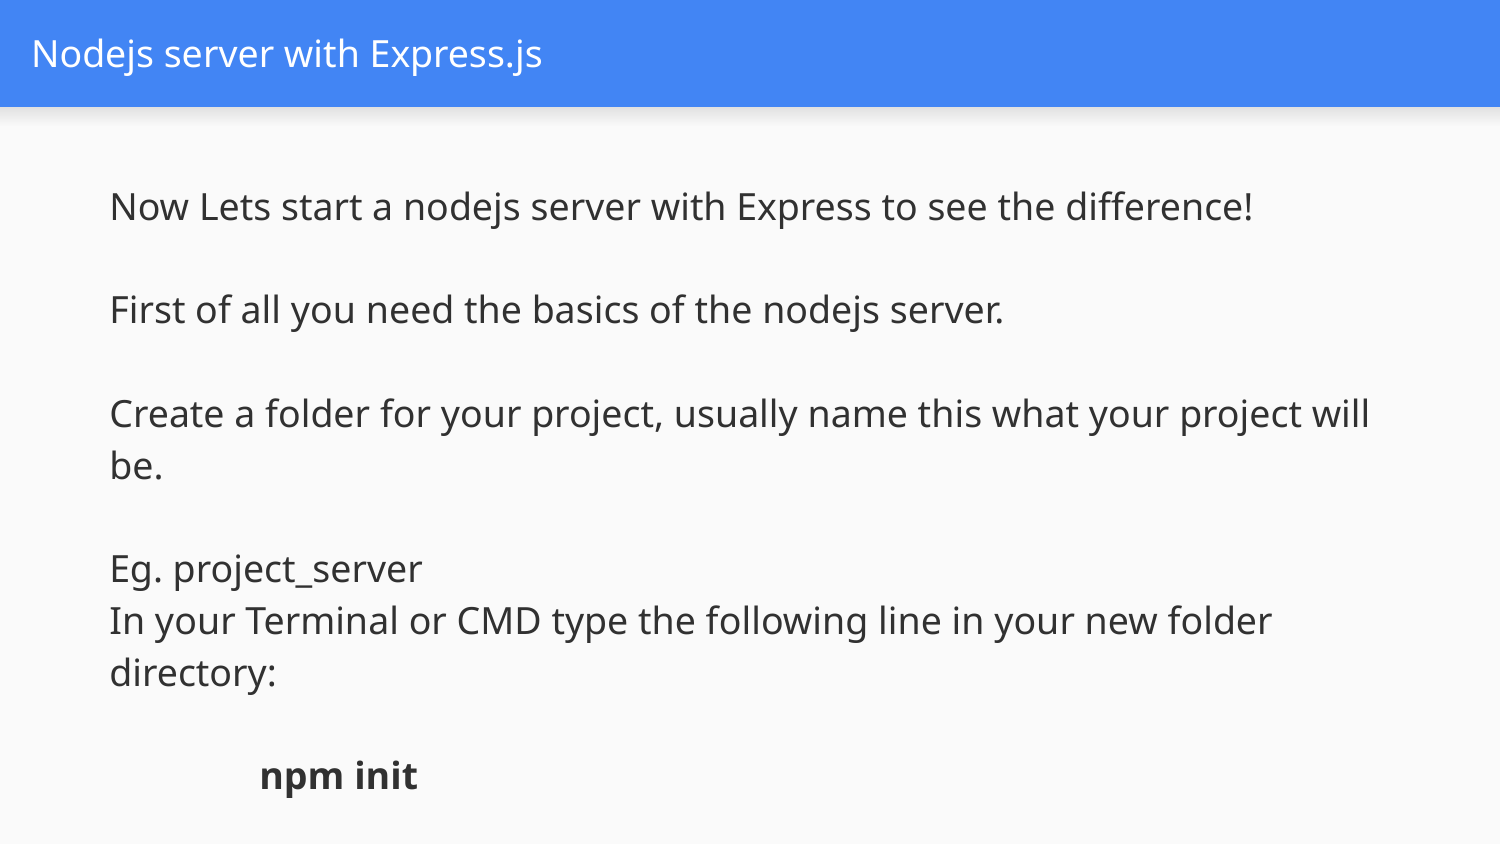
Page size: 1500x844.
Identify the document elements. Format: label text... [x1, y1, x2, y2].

list Now Lets start a nodejs server with Express to see the difference! First of all you need the basics of the nodejs server. Create a folder for your project, usually name this what your project will be. Eg. project_server In your Terminal or CMD type the following line in your new folder directory: npm init [75, 161, 1416, 771]
title Nodejs server with Express.js [16, 2, 1464, 102]
